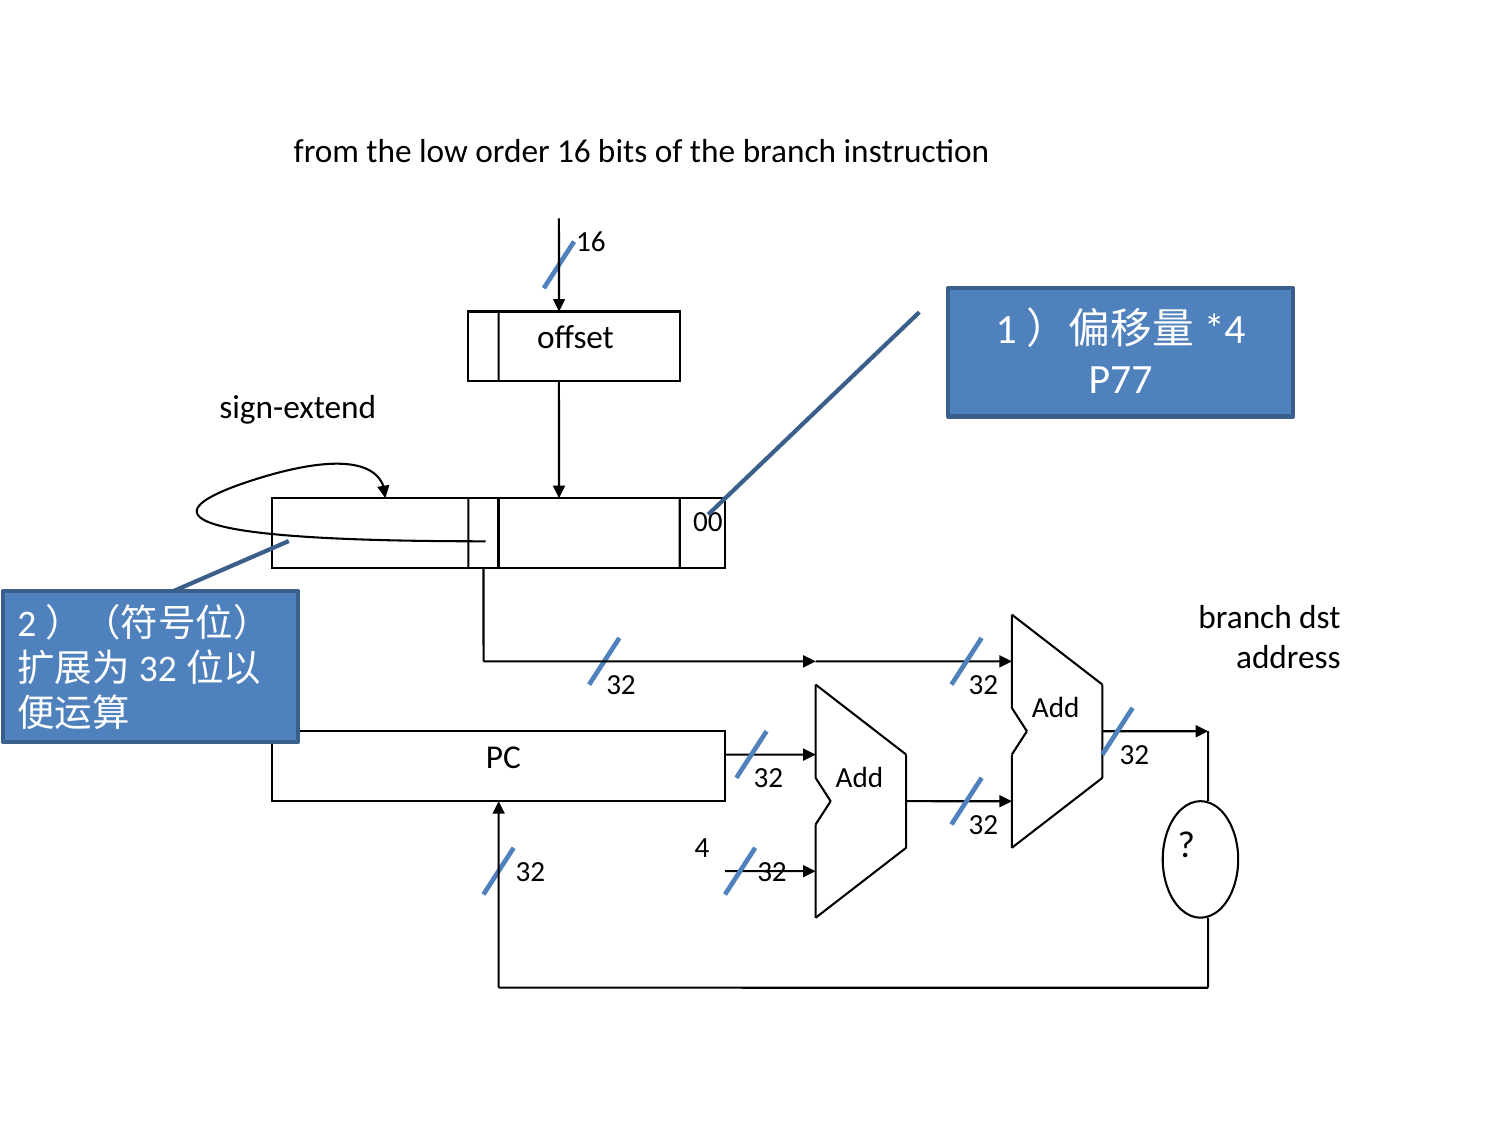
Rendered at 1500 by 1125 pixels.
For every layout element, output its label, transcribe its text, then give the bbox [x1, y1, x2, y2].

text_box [181, 124, 1377, 988]
text_box 2）（符号位）扩展为32位以便运算 [1, 587, 176, 744]
